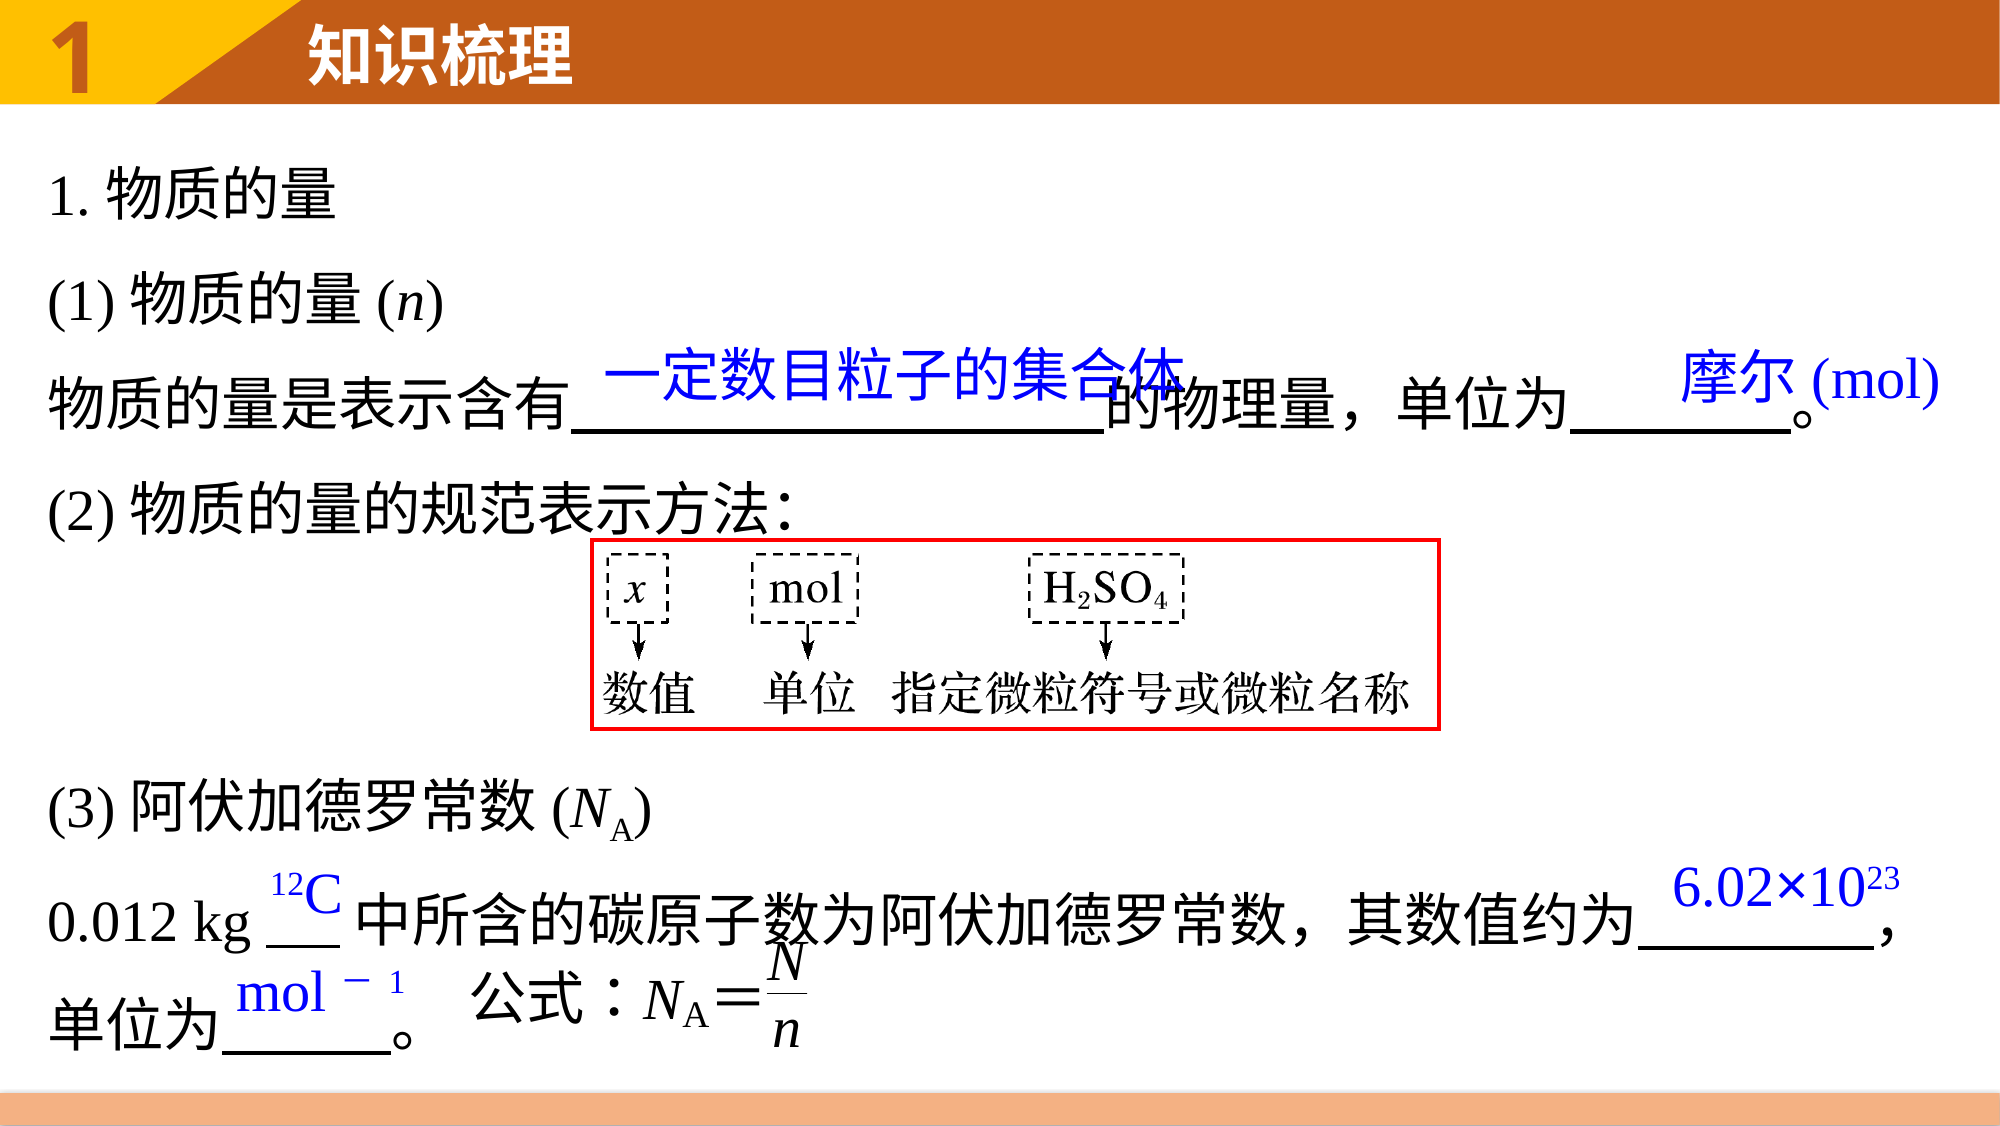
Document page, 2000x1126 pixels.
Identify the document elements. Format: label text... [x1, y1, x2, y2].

text_box 12C [255, 847, 358, 933]
picture [593, 541, 1438, 728]
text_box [468, 912, 850, 1095]
text_box 摩尔(mol) [1666, 333, 1956, 418]
text_box mol－1 [221, 945, 421, 1031]
text_box 一定数目粒子的集合体 [588, 331, 1201, 416]
text_box 6.02×1023 [1657, 841, 1916, 926]
text_box [0, 1092, 2000, 1126]
text_box 1.物质的量 (1)物质的量(n) 物质的量是表示含有 的物理量，单位为 。 (2)物质的量的规范表示方法： (3)阿伏加德罗常数(NA) 0.012 kg 中所含的碳原子数为阿伏加德罗常数，其数值约为 ，单位为 。 [27, 111, 1952, 1069]
